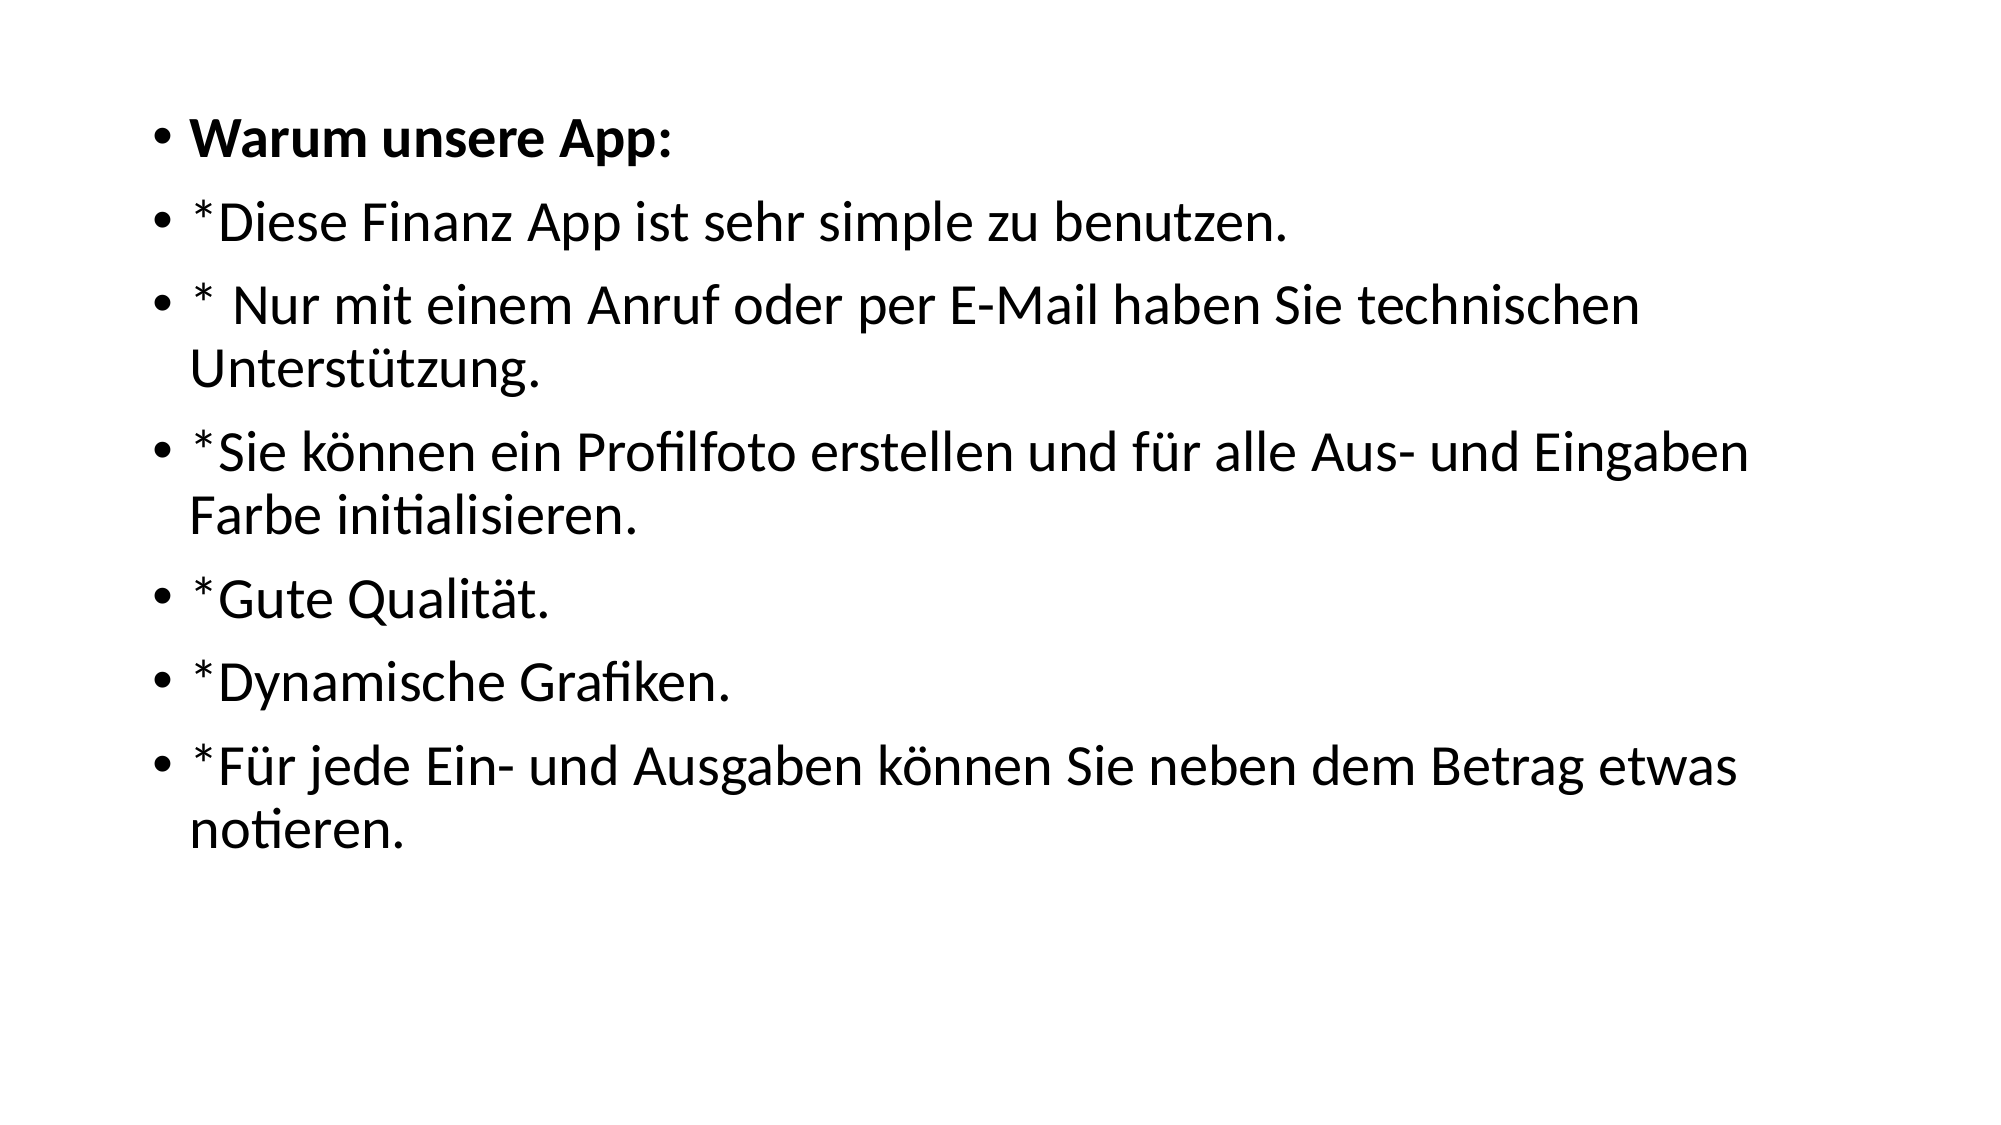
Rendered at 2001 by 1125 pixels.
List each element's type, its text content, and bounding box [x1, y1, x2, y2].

list Warum unsere App: *Diese Finanz App ist sehr simple zu benutzen. * Nur mit einem Anruf oder per E-Mail haben Sie technischen Unterstützung. *Sie können ein Profilfoto erstellen und für alle Aus- und Eingaben Farbe initialisieren. *Gute Qualität. *Dynamische Grafiken. *Für jede Ein- und Ausgaben können Sie neben dem Betrag etwas notieren. [137, 99, 1863, 1014]
